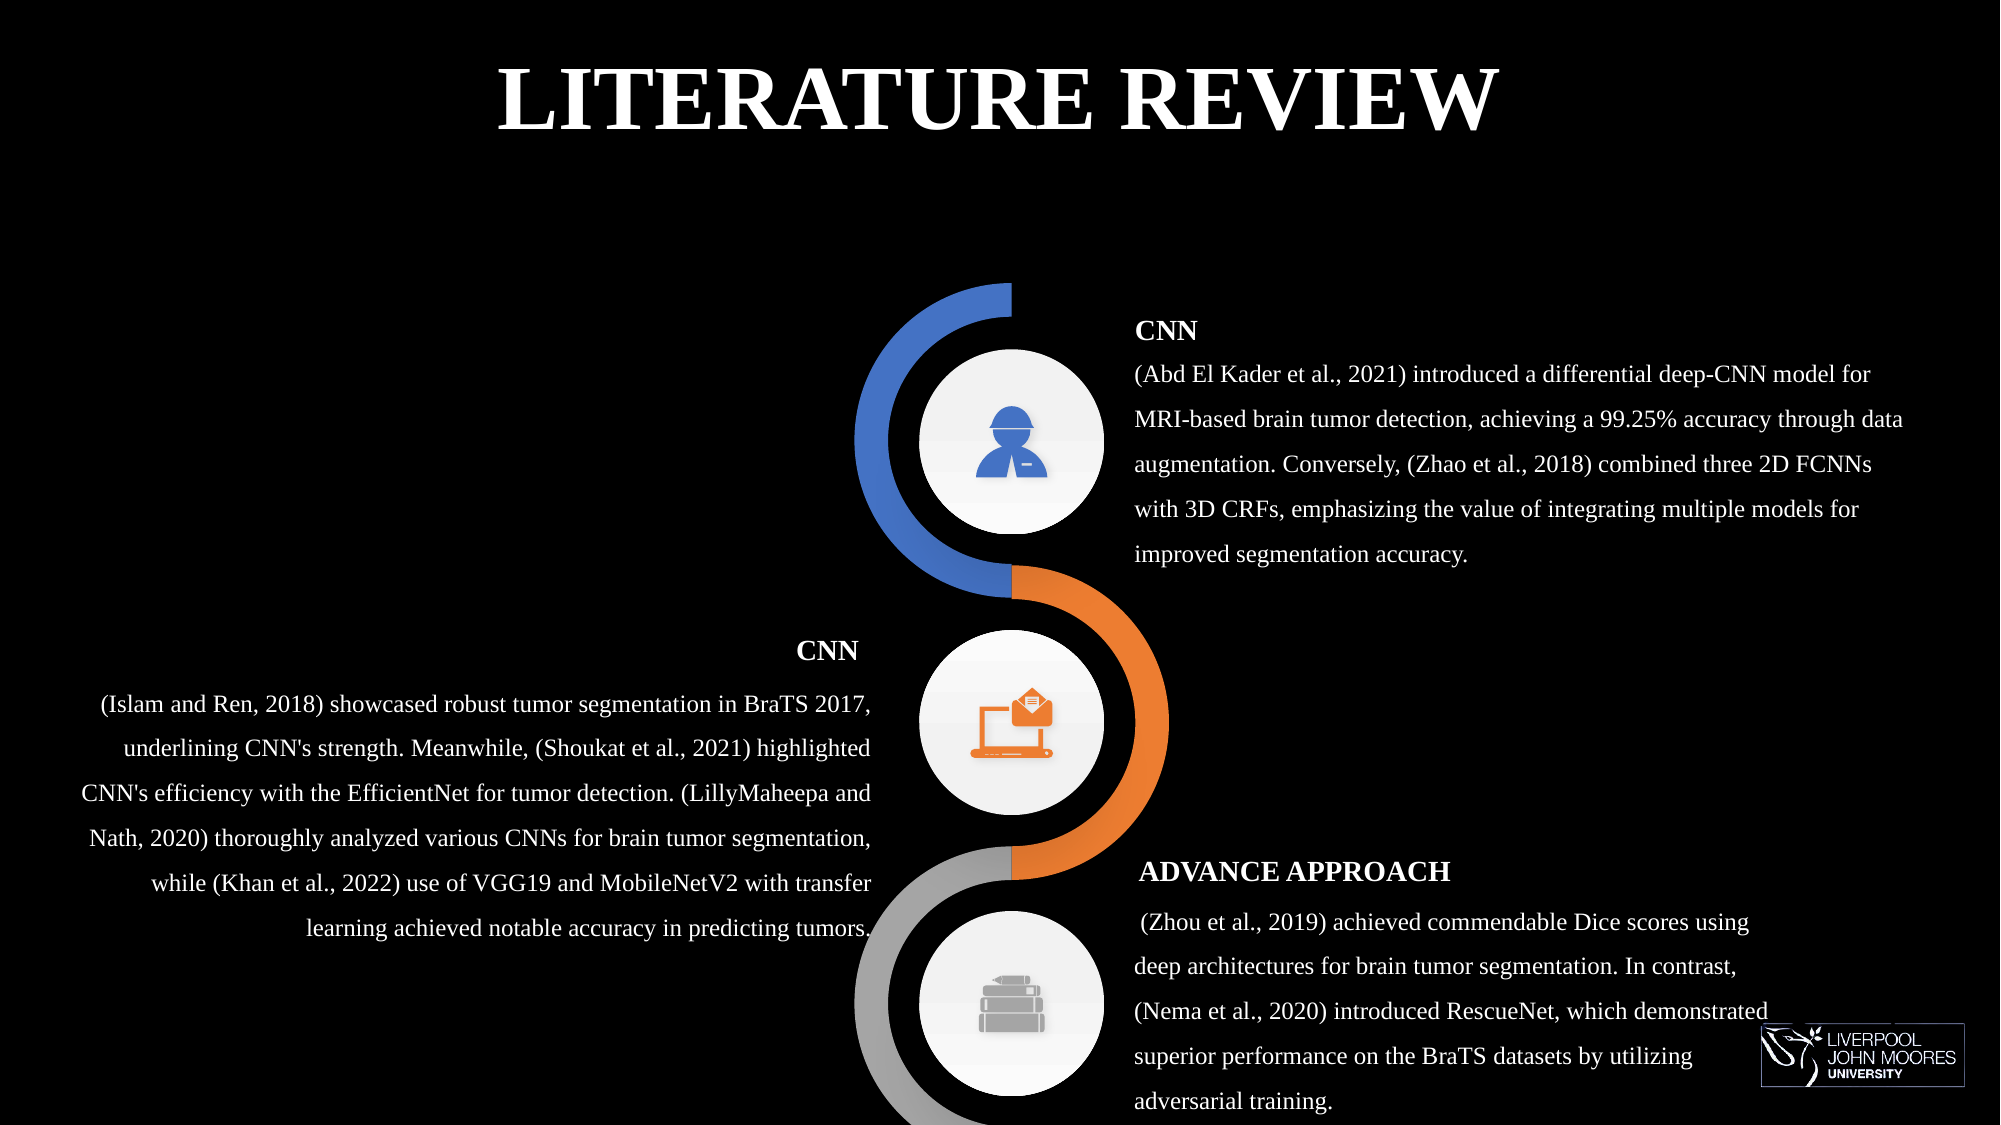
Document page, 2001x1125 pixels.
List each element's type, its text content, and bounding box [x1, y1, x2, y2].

text_box [1011, 687, 1053, 727]
text_box CNN [781, 623, 874, 664]
text_box [970, 706, 1054, 758]
text_box (Islam and Ren, 2018) showcased robust tumor segmentation in BraTS 2017, underlining CNN's strength. Meanwhile, (Shoukat et al., 2021) highlighted CNN's efficiency with the EfficientNet for tumor detection. (LillyMaheepa and Nath, 2020) thoroughly analyzed various CNNs for brain tumor segmentation, while (Khan et al., 2022) use of VGG19 and MobileNetV2 with transfer learning achieved notable accuracy in predicting tumors. [55, 664, 887, 949]
text_box [918, 910, 1106, 1098]
text_box [976, 429, 1048, 478]
text_box [854, 859, 1000, 1125]
text_box [989, 406, 1034, 428]
text_box [918, 348, 1106, 536]
text_box CNN [1120, 304, 1213, 335]
picture [1737, 985, 1988, 1125]
text_box (Zhou et al., 2019) achieved commendable Dice scores using deep architectures for brain tumor segmentation. In contrast, (Nema et al., 2020) introduced RescueNet, which demonstrated superior performance on the BraTS datasets by utilizing adversarial training. [1119, 882, 1811, 1122]
text_box (Abd El Kader et al., 2021) introduced a differential deep-CNN model for MRI-based brain tumor detection, achieving a 99.25% accuracy through data augmentation. Conversely, (Zhao et al., 2018) combined three 2D FCNNs with 3D CRFs, emphasizing the value of integrating multiple models for improved segmentation accuracy. [1119, 335, 1925, 575]
text_box ADVANCE APPROACH [1123, 844, 1467, 882]
text_box [854, 283, 1012, 594]
title LITERATURE REVIEW [137, 29, 1863, 171]
text_box [978, 975, 1045, 1033]
text_box [918, 629, 1106, 817]
text_box [1025, 578, 1169, 879]
